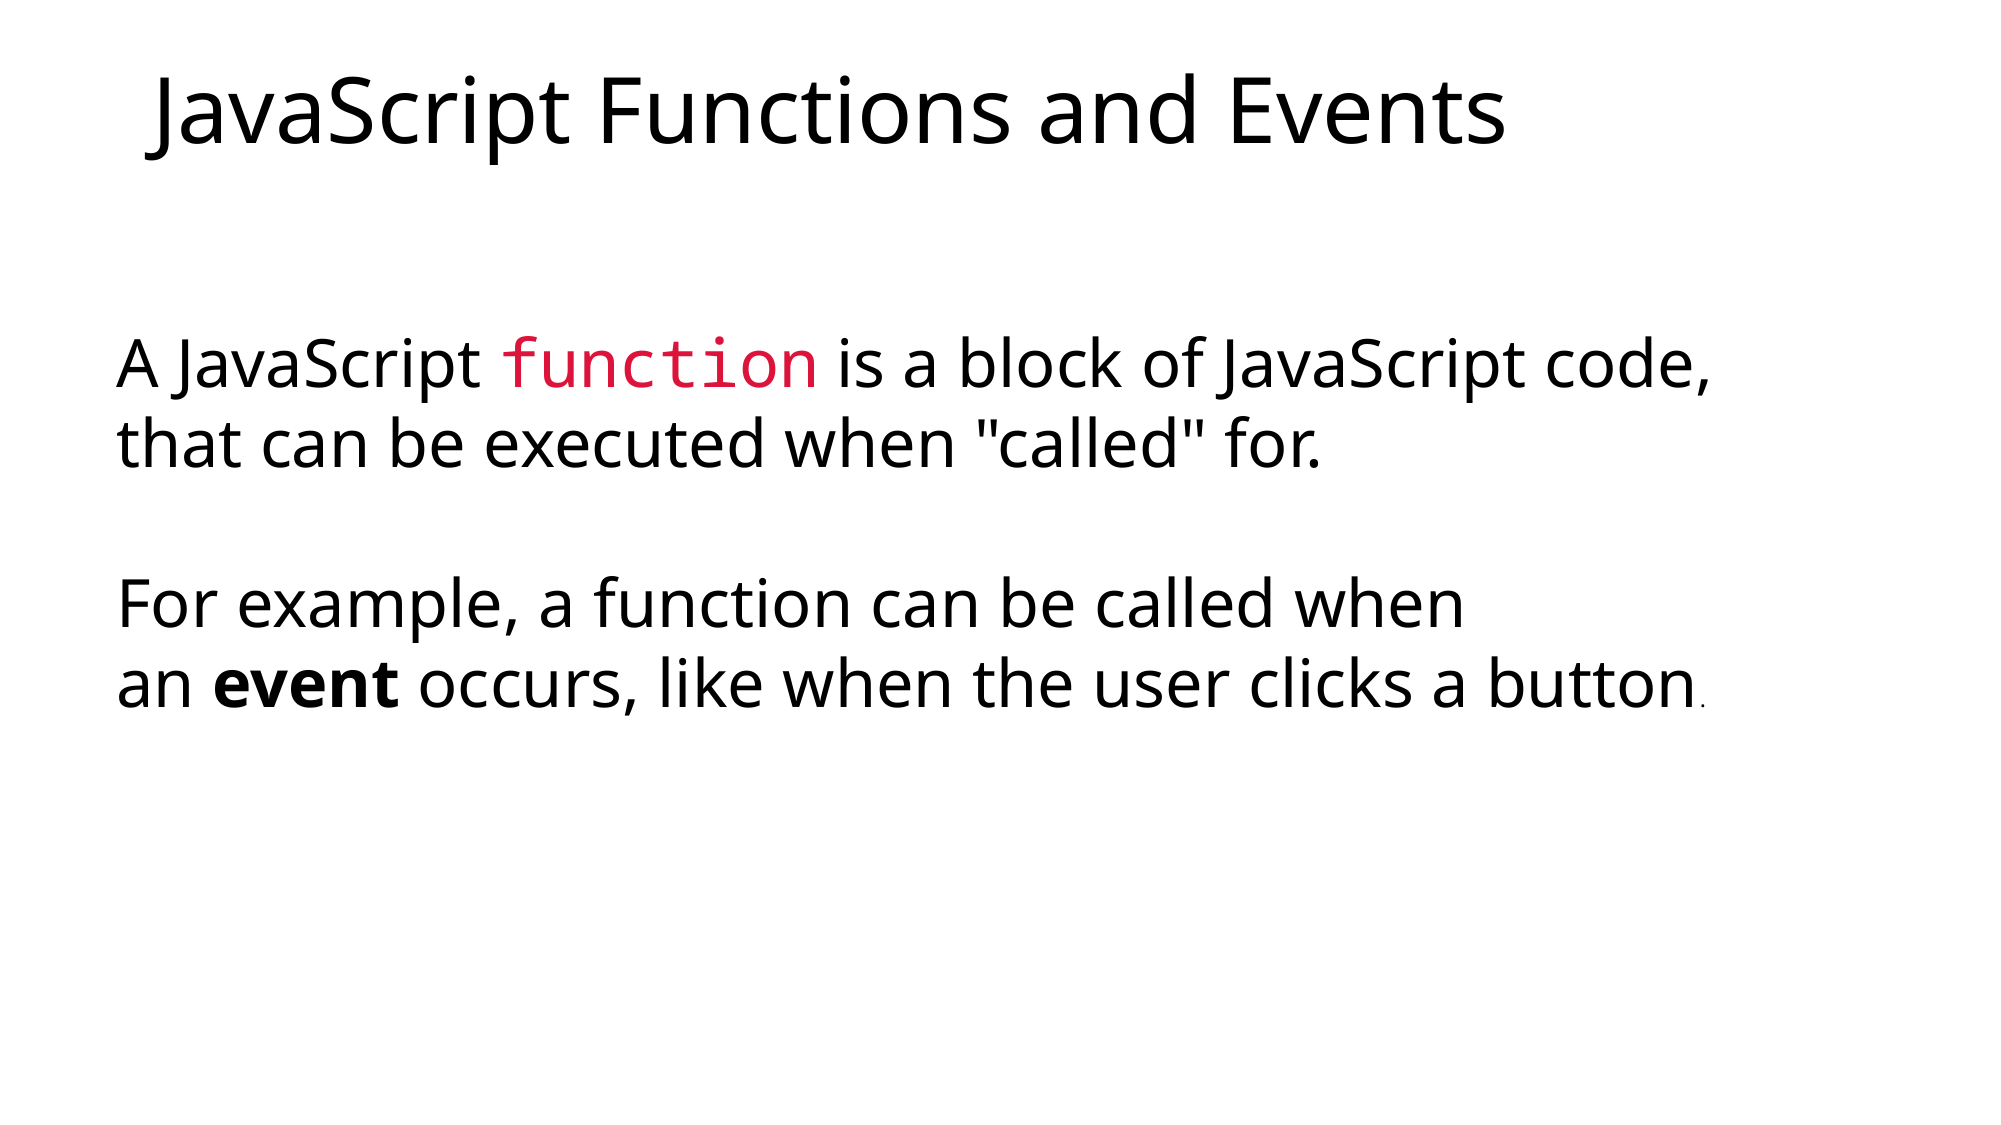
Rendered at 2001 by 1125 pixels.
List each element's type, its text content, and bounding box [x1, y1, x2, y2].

list A JavaScript function is a block of JavaScript code, that can be executed when "called" for. For example, a function can be called when an event occurs, like when the user clicks a button. [101, 194, 1827, 848]
title JavaScript Functions and Events [137, 59, 1863, 278]
